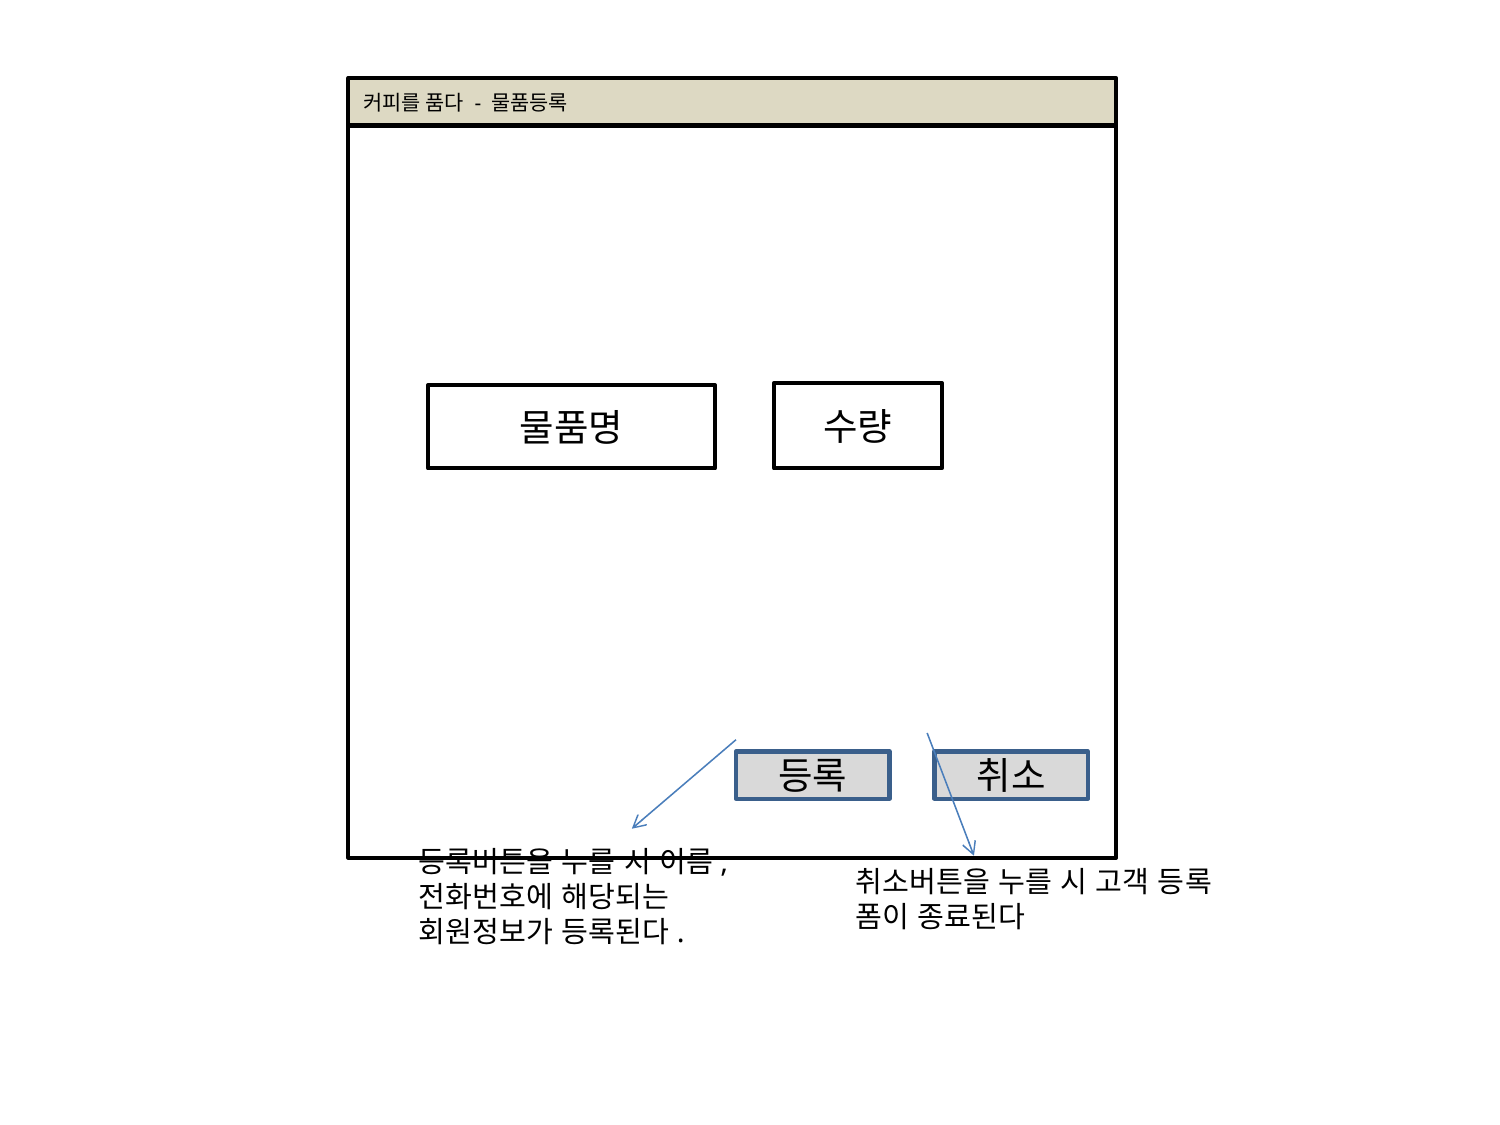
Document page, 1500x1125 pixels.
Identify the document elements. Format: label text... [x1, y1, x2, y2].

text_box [631, 739, 737, 829]
text_box 취소 [979, 749, 1090, 801]
text_box 등록 [741, 749, 892, 801]
text_box 커피를 품다 - 물품등록 [346, 76, 1118, 127]
text_box 등록버튼을 누를 시 이름,전화번호에 해당되는 회원정보가 등록된다. [403, 835, 802, 956]
text_box 수량 [772, 381, 944, 470]
text_box 물품명 [426, 383, 717, 470]
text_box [926, 732, 975, 856]
text_box [346, 127, 1118, 860]
text_box 취소버튼을 누를 시 고객 등록 폼이 종료된다 [840, 855, 1239, 941]
